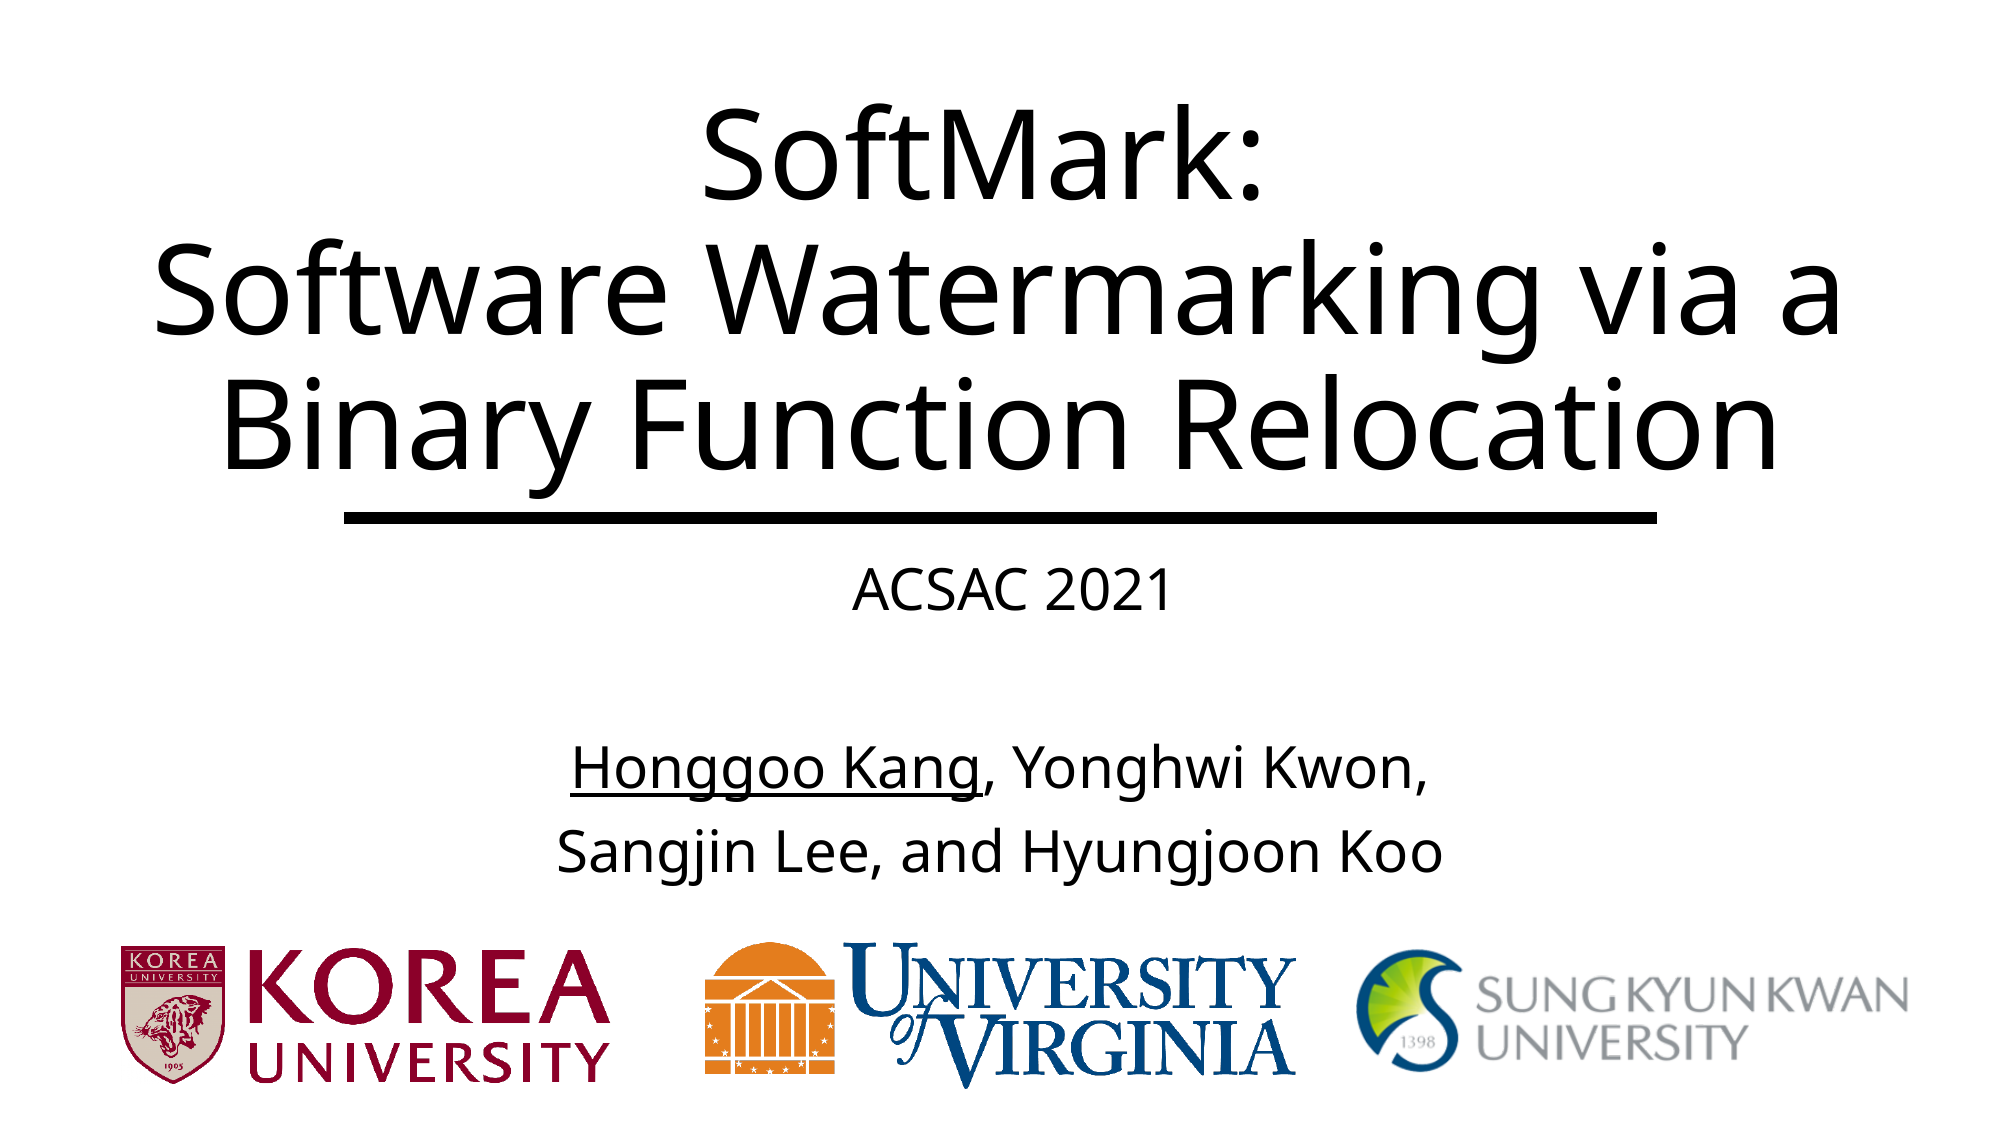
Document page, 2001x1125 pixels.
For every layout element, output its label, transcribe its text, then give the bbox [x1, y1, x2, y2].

text_box [344, 512, 1657, 524]
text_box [121, 905, 1909, 1125]
title SoftMark: Software Watermarking via a Binary Function Relocation [108, 33, 1892, 504]
text_box Honggoo Kang, Yonghwi Kwon, Sangjin Lee, and Hyungjoon Koo [250, 730, 1751, 886]
subtitle ACSAC 2021 [265, 552, 1766, 709]
